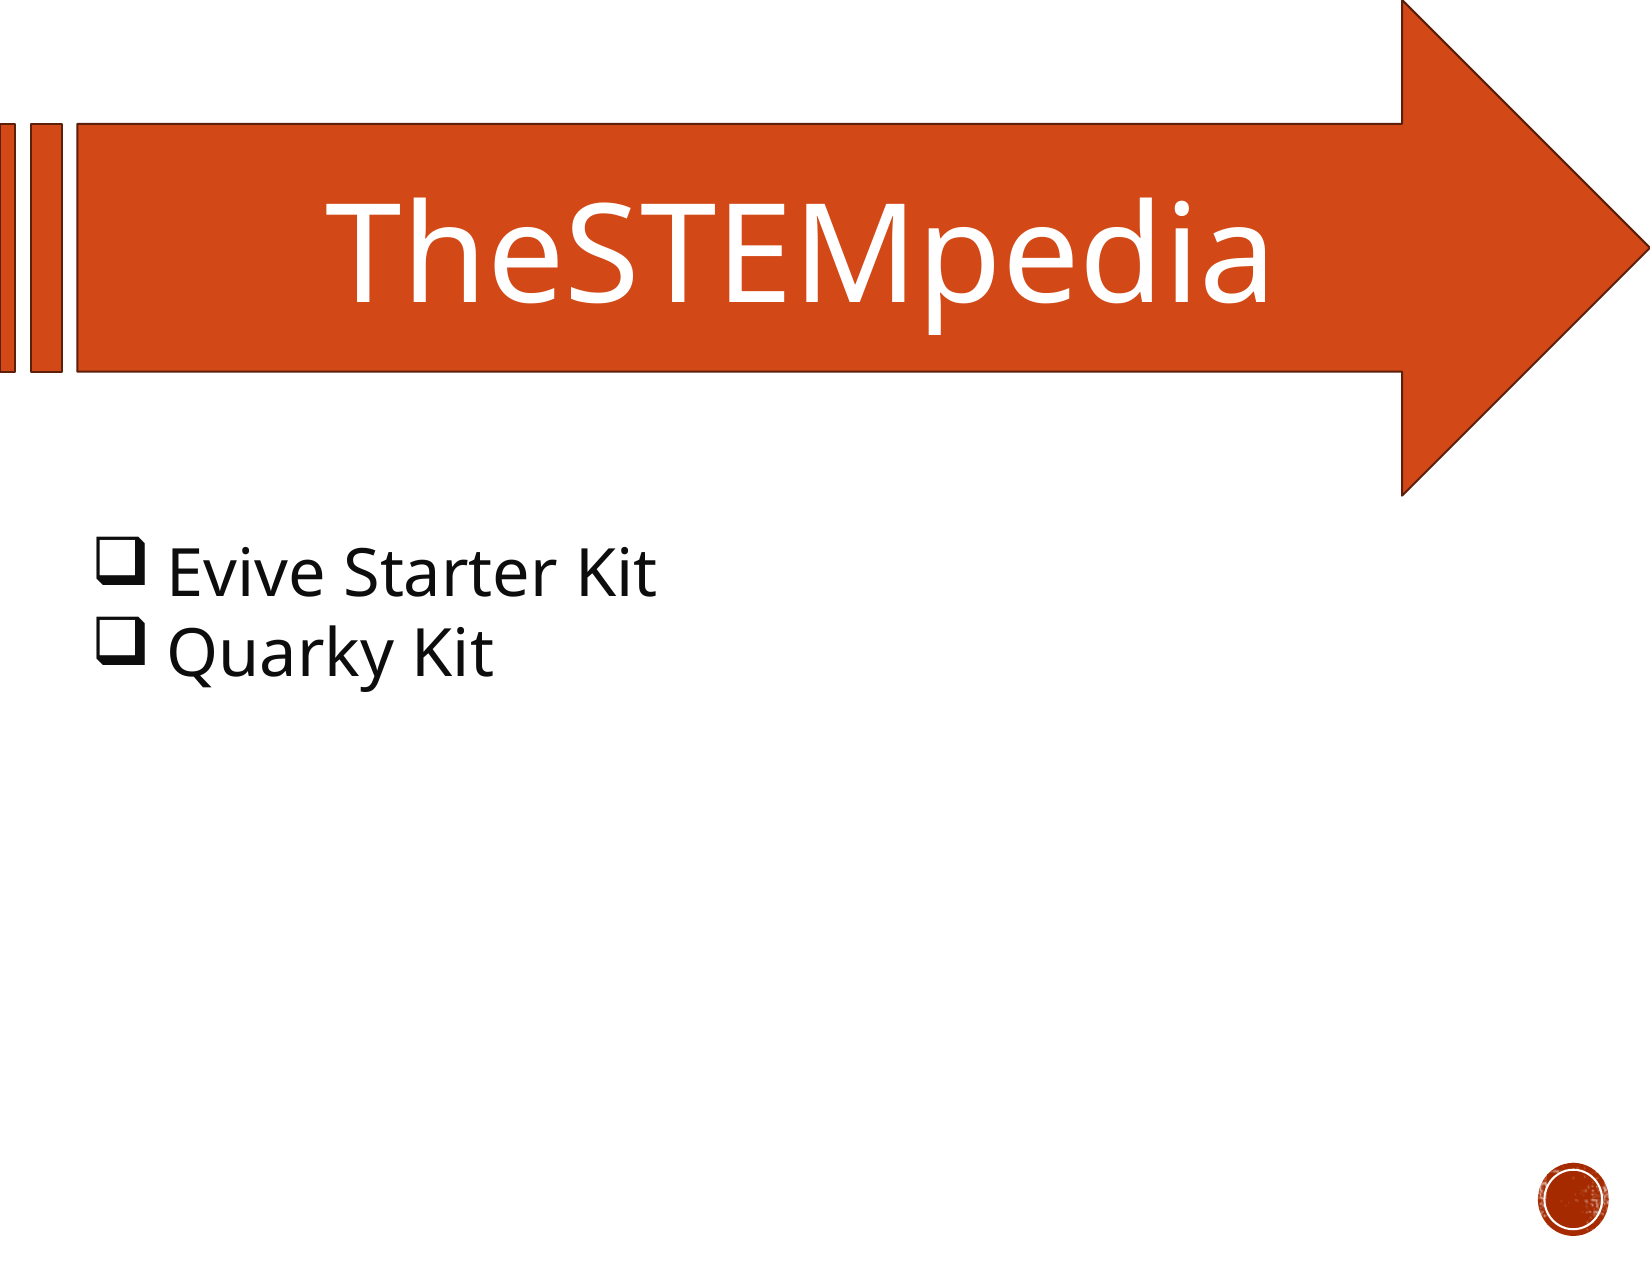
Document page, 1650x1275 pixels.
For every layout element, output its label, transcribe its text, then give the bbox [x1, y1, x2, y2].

text_box TheSTEMpedia [0, 123, 16, 373]
text_box TheSTEMpedia [76, 0, 1650, 497]
text_box Evive Starter Kit Quarky Kit [76, 522, 1524, 857]
text_box TheSTEMpedia [30, 123, 63, 373]
